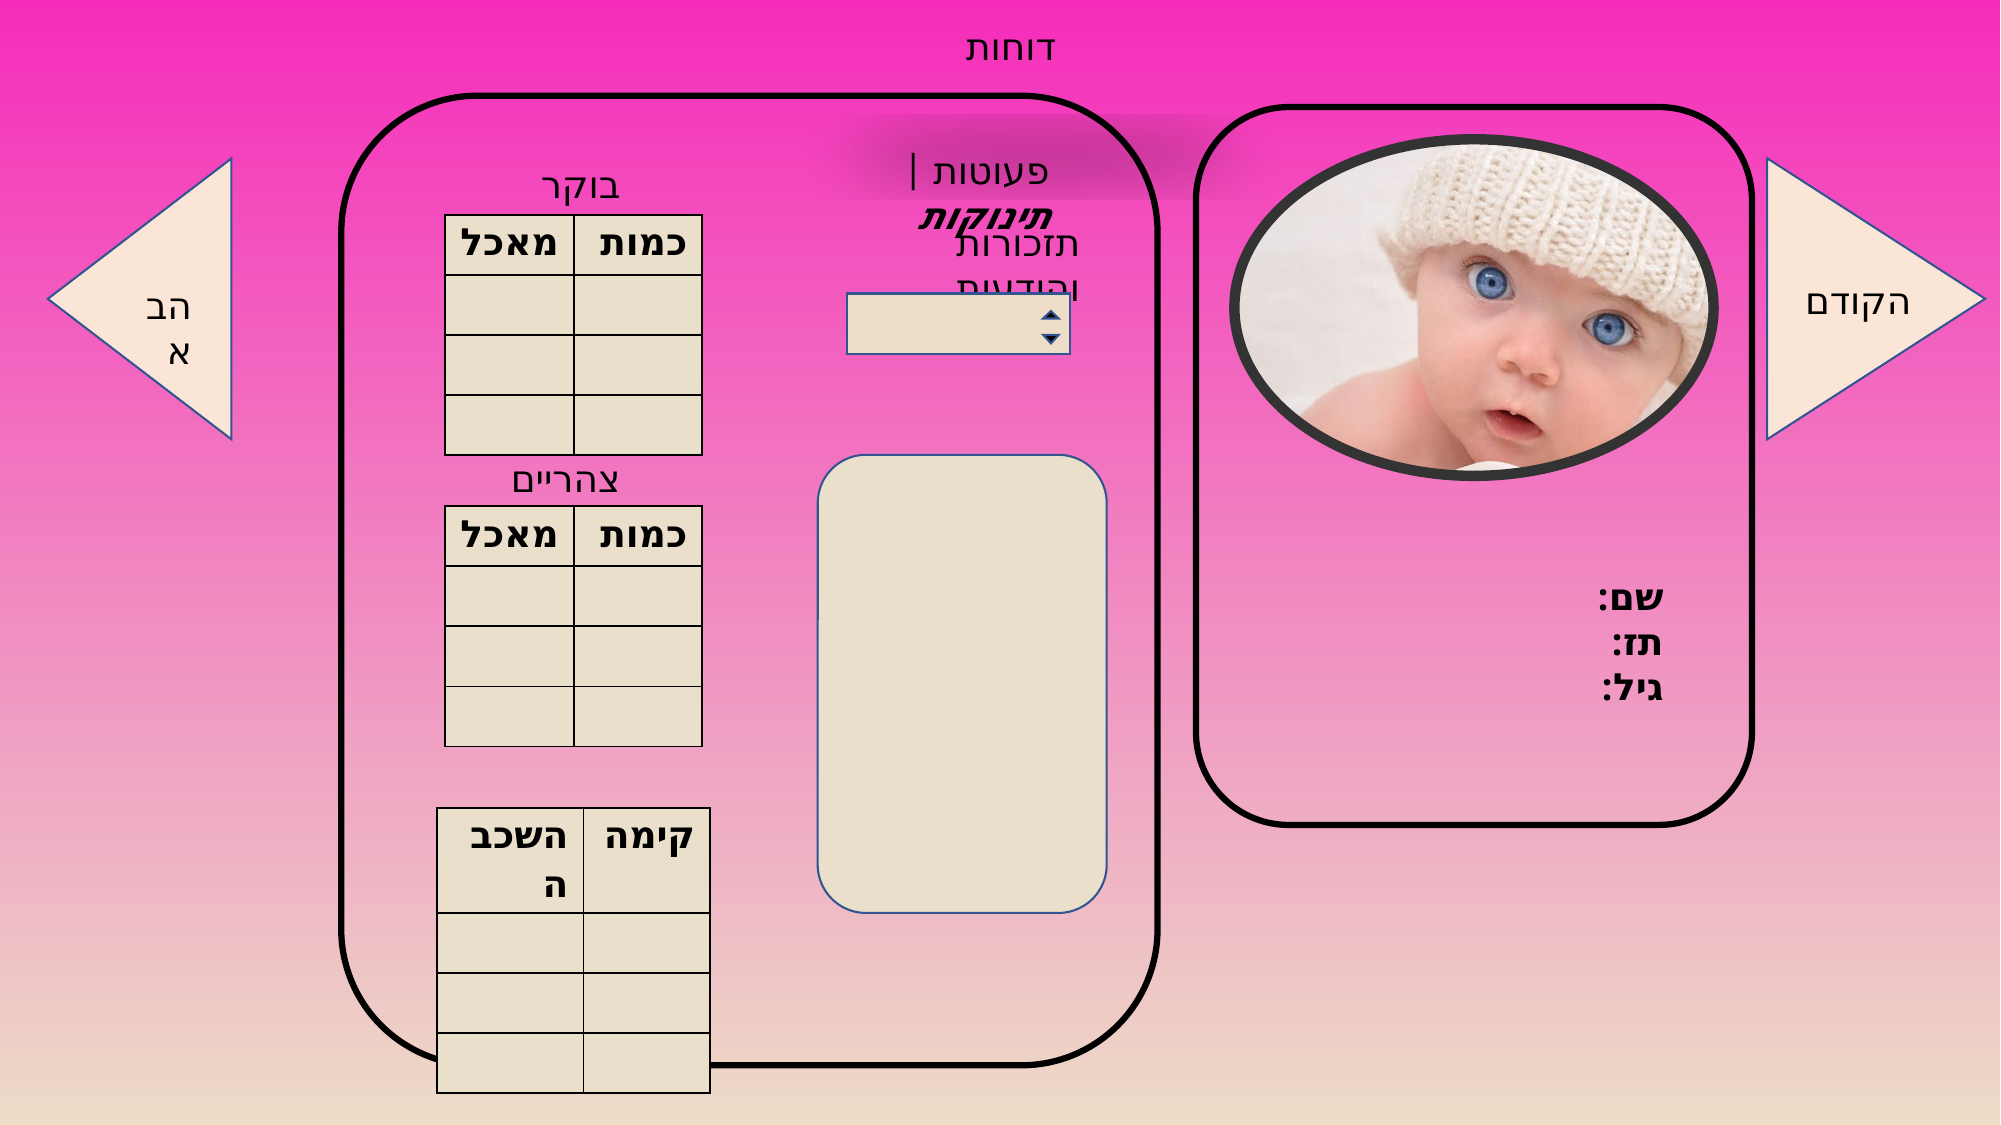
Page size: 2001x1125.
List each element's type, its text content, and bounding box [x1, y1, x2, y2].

table_cell [438, 974, 583, 1032]
table_cell [575, 627, 701, 686]
text_box [1040, 309, 1062, 320]
table_header כמות [575, 216, 701, 274]
text_box [1040, 333, 1062, 345]
table_cell [575, 276, 701, 334]
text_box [47, 158, 232, 440]
table_cell [446, 627, 573, 686]
text_box בוקר [479, 154, 636, 214]
table_cell [438, 914, 583, 972]
table_header קימה [584, 809, 709, 912]
table_header מאכל [446, 507, 573, 565]
table_cell [575, 687, 701, 746]
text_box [1195, 107, 1752, 825]
text_box פעוטות |תינוקות [766, 139, 1065, 244]
text_box [816, 453, 1108, 914]
table_cell [575, 567, 701, 625]
table_header מאכל [446, 216, 573, 274]
table_header כמות [575, 507, 701, 565]
table_cell [446, 276, 573, 334]
table_cell [446, 336, 573, 394]
table_header השכבה [438, 809, 583, 912]
table_cell [575, 396, 701, 454]
text_box [846, 292, 1071, 355]
text_box [340, 94, 1159, 1067]
table_cell [446, 567, 573, 625]
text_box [1739, 158, 1986, 440]
text_box דוחות [623, 15, 1071, 75]
table_cell [584, 1034, 709, 1092]
table_cell [584, 914, 709, 972]
text_box צהריים [479, 447, 636, 507]
table_cell [446, 396, 573, 454]
table_cell [584, 974, 709, 1032]
table_cell [438, 1034, 583, 1092]
table_cell [446, 687, 573, 746]
text_box תזכורות והודעות [822, 212, 1095, 317]
table_cell [575, 336, 701, 394]
